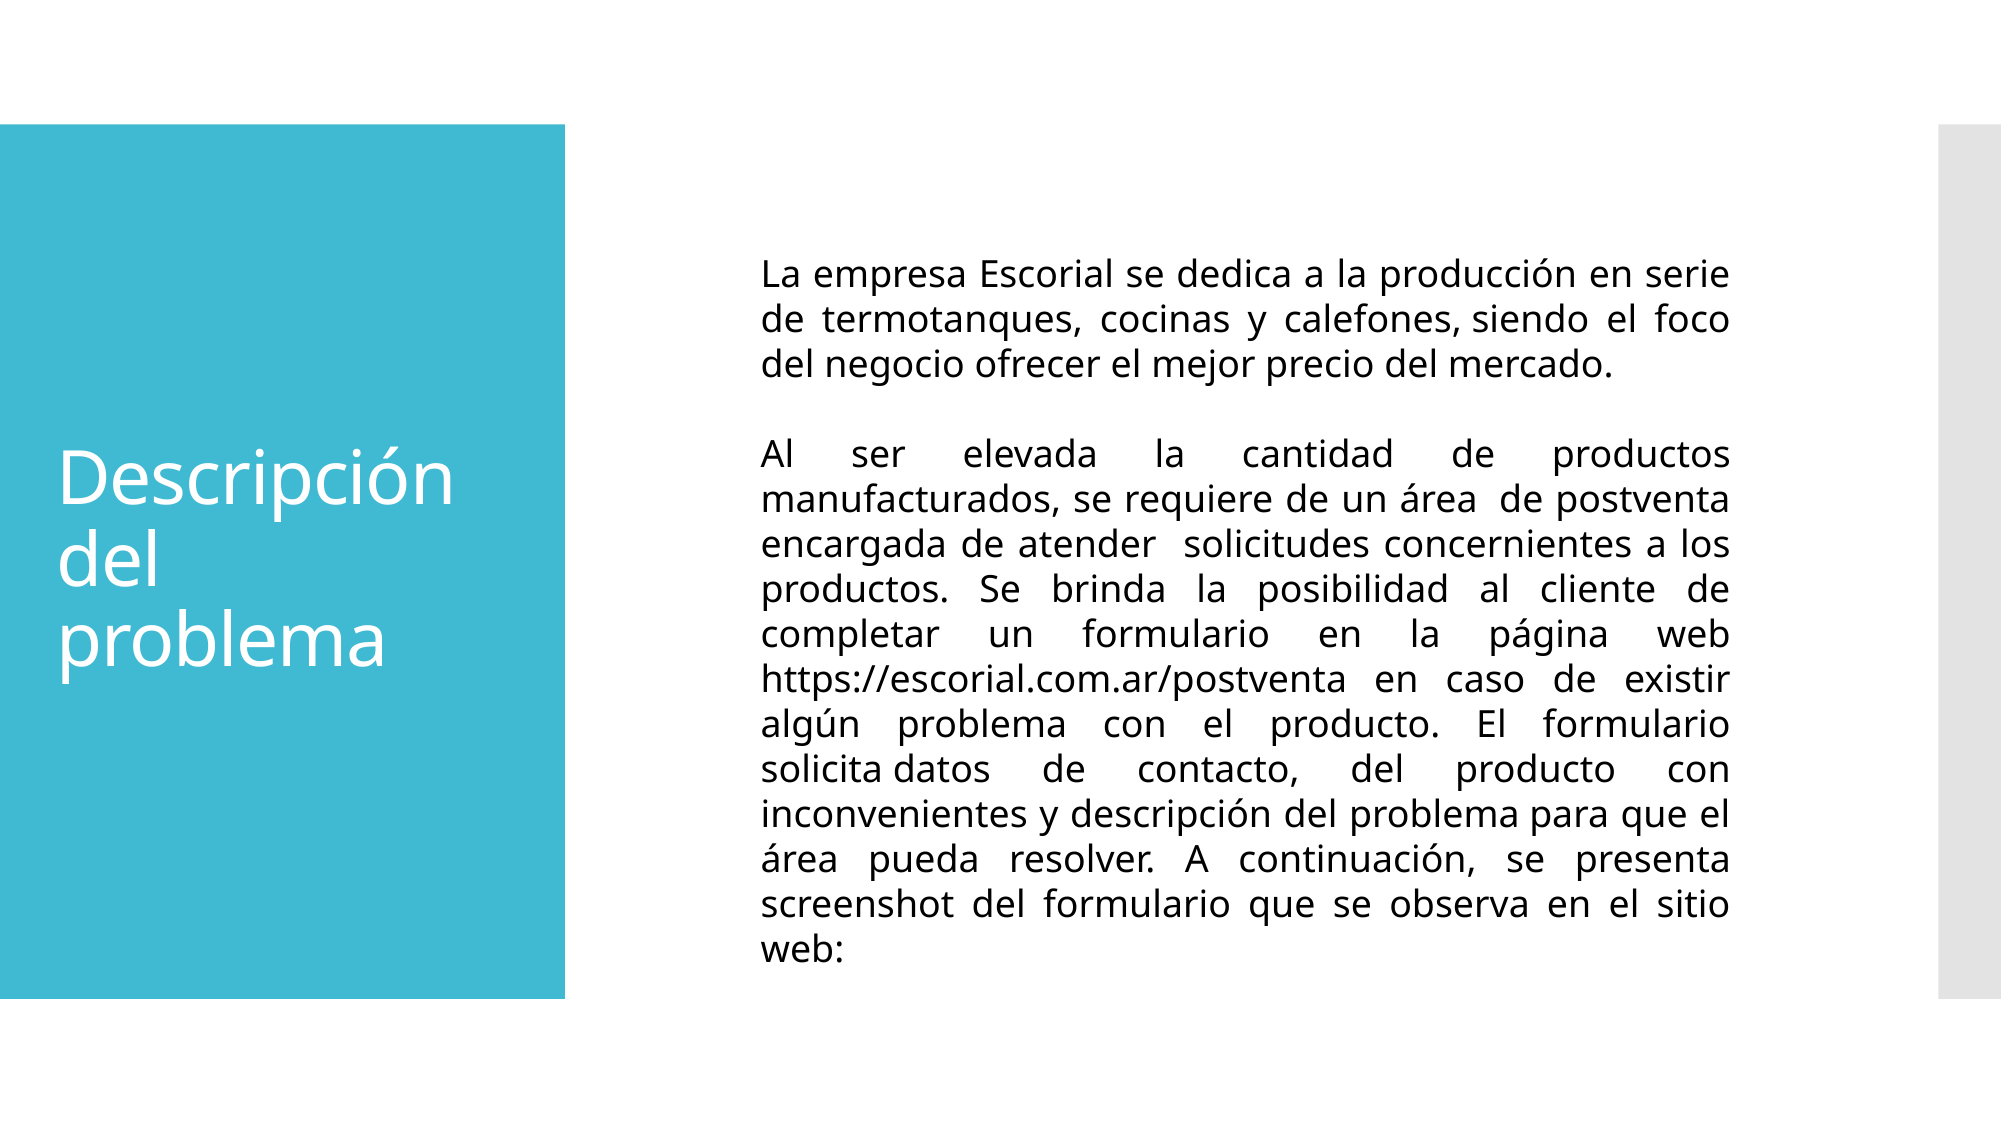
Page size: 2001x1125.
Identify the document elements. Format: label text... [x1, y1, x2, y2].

title Descripción del problema [41, 184, 525, 940]
text_box La empresa Escorial se dedica a la producción en serie de termotanques, cocinas y calefones, siendo el foco del negocio ofrecer el mejor precio del mercado. Al ser elevada la cantidad de productos manufacturados, se requiere de un área de postventa encargada de atender solicitudes concernientes a los productos. Se brinda la posibilidad al cliente de completar un formulario en la página web https://escorial.com.ar/postventa en caso de existir algún problema con el producto. El formulario solicita datos de contacto, del producto con inconvenientes y descripción del problema para que el área pueda resolver. A continuación, se presenta screenshot del formulario que se observa en el sitio web: [745, 242, 1747, 978]
